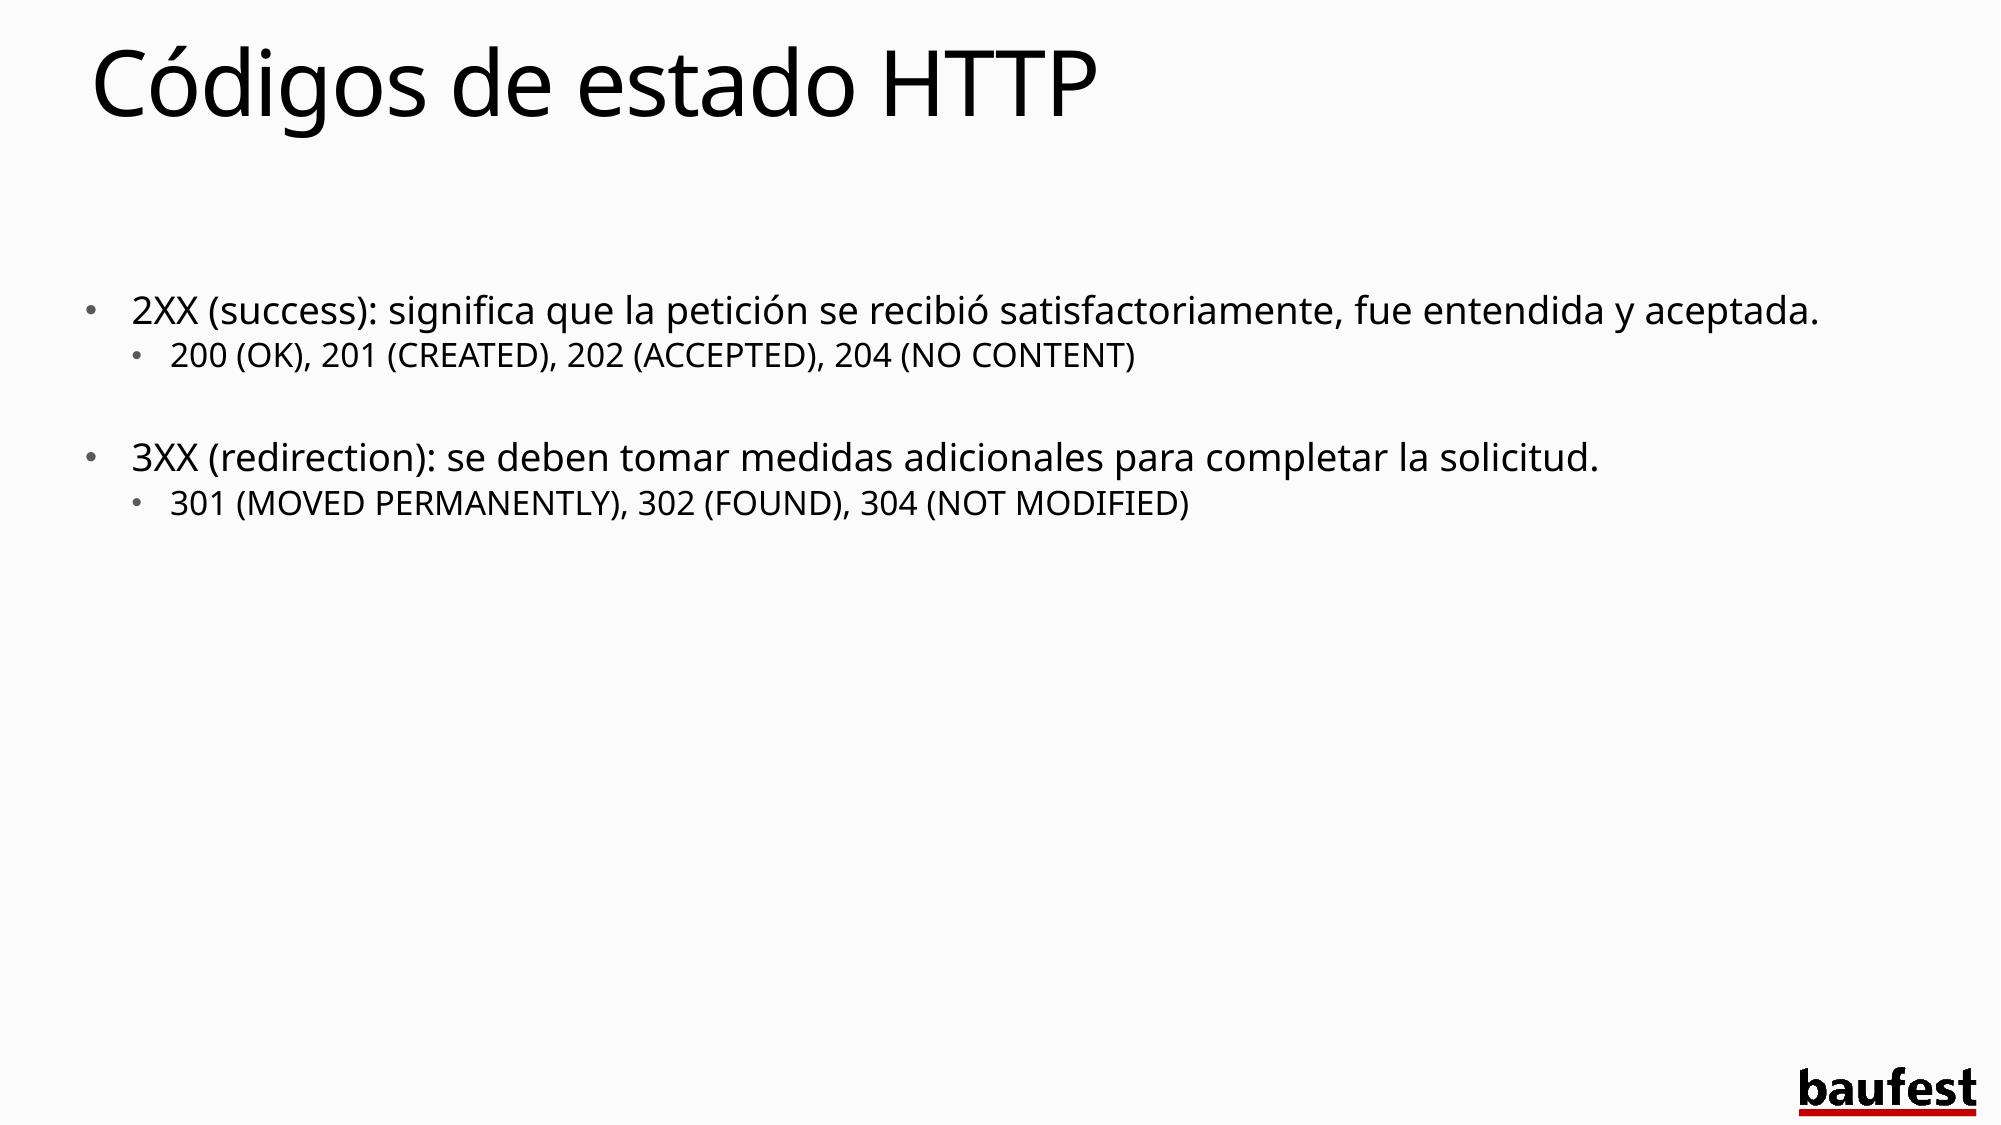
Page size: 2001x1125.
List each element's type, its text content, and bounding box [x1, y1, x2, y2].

list 2XX (success): significa que la petición se recibió satisfactoriamente, fue entendida y aceptada. 200 (OK), 201 (CREATED), 202 (ACCEPTED), 204 (NO CONTENT) 3XX (redirection): se deben tomar medidas adicionales para completar la solicitud. 301 (MOVED PERMANENTLY), 302 (FOUND), 304 (NOT MODIFIED) [85, 237, 1915, 528]
picture [1799, 1066, 1977, 1117]
title Códigos de estado HTTP [90, 37, 1920, 138]
